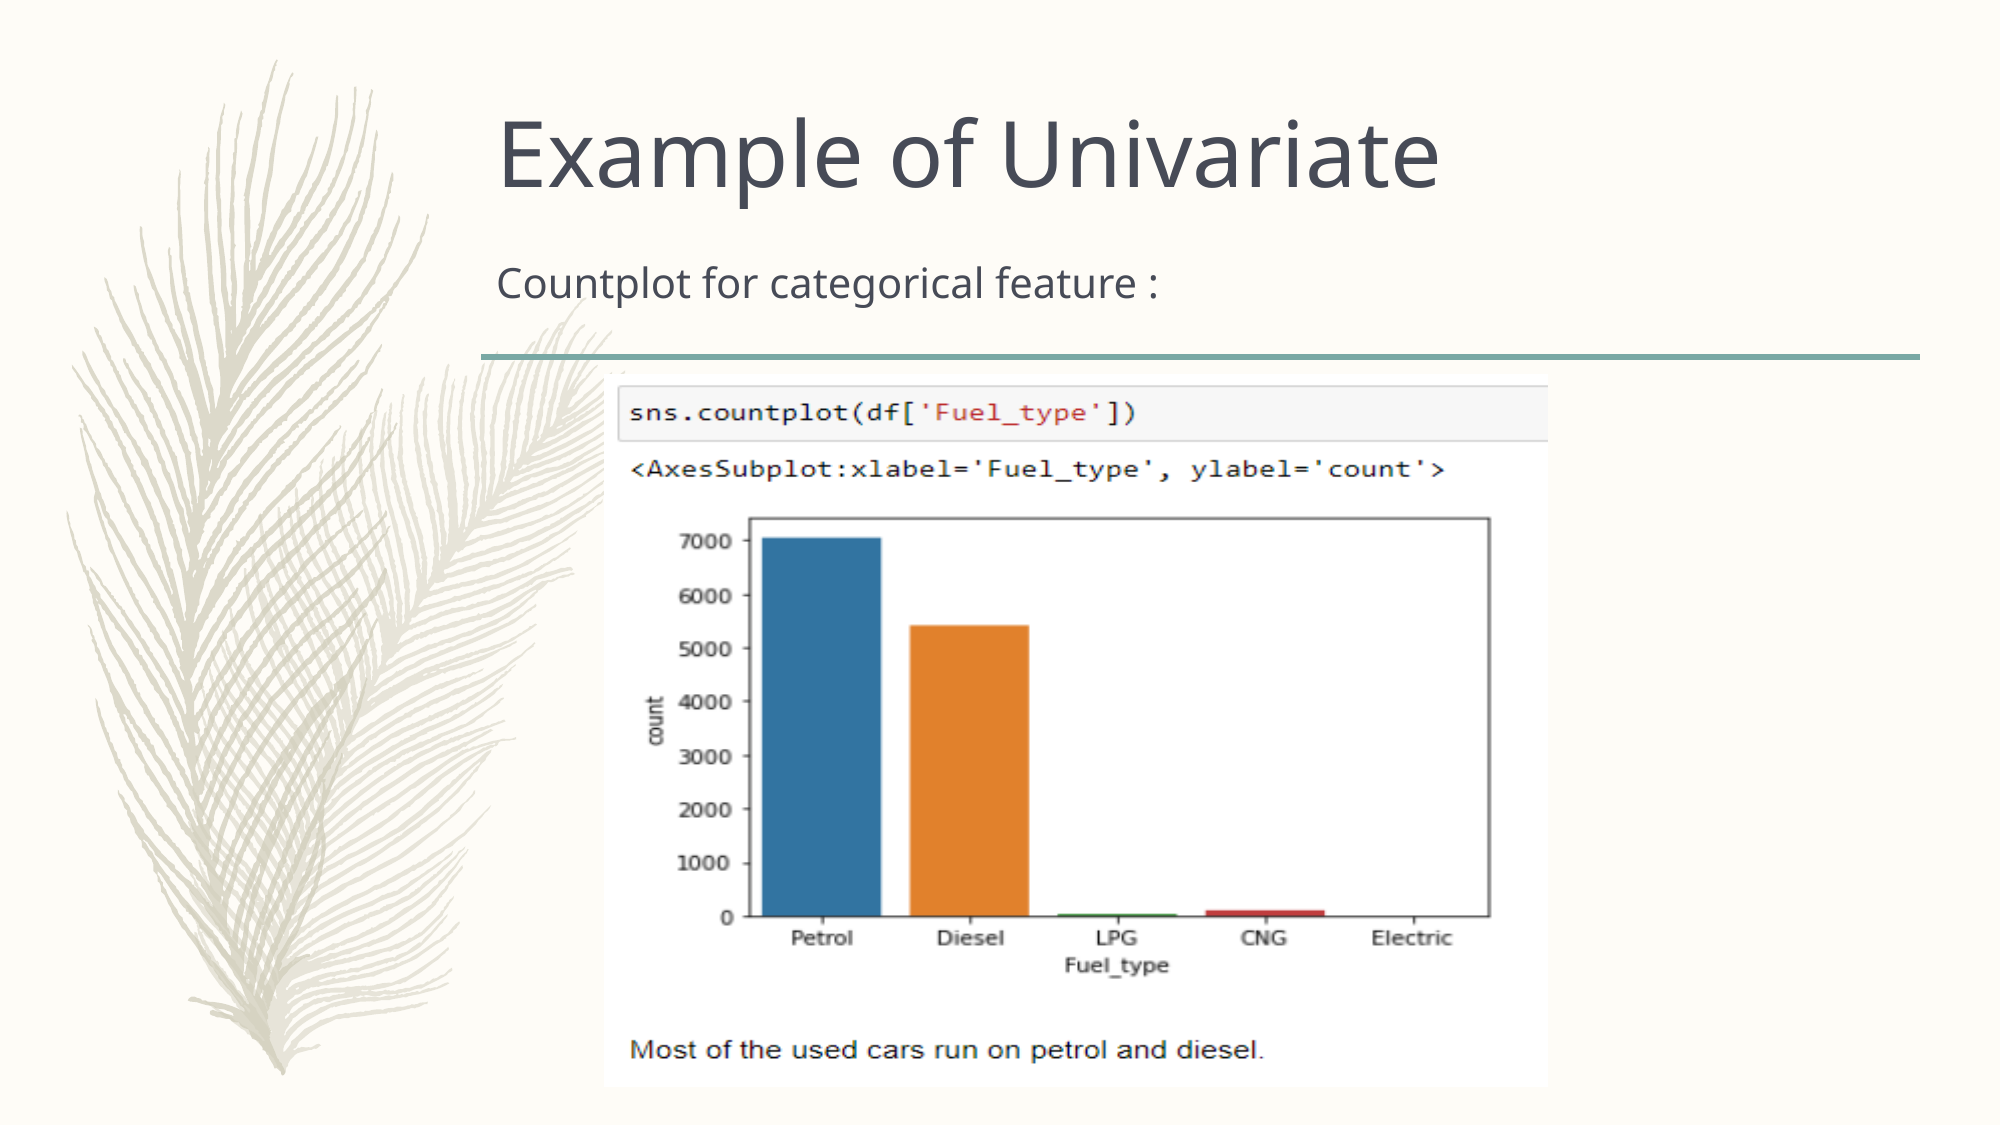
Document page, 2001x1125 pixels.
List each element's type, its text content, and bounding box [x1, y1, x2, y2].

title Example of Univariate Countplot for categorical feature : [481, 93, 1920, 350]
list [603, 374, 1548, 1087]
